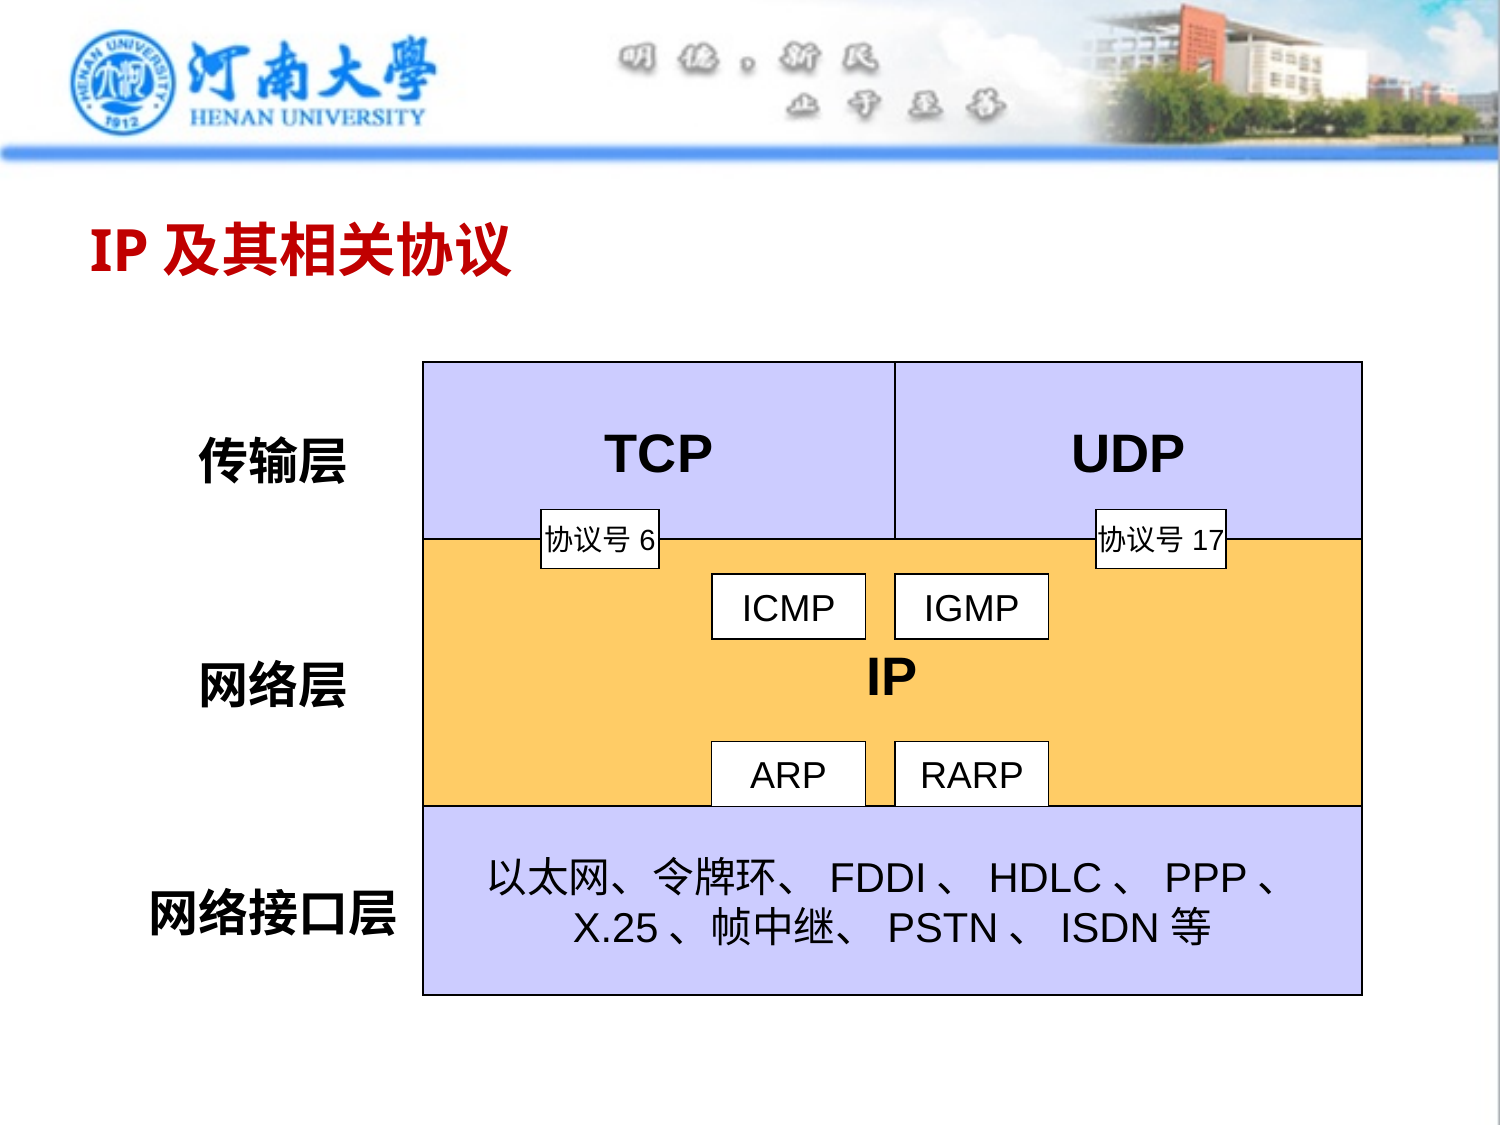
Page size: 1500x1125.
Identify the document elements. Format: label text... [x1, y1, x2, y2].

text_box IP [422, 538, 1362, 806]
text_box 以太网、令牌环、FDDI、HDLC、PPP、 X.25、帧中继、PSTN、ISDN等 [422, 806, 1362, 996]
text_box TCP [422, 361, 896, 538]
text_box ARP [711, 741, 866, 807]
title IP及其相关协议 [74, 195, 1366, 302]
text_box UDP [896, 361, 1362, 538]
text_box IGMP [895, 574, 1049, 639]
text_box 网络接口层 [132, 887, 416, 935]
picture [0, 0, 1500, 1125]
text_box 传输层 [147, 438, 401, 480]
text_box RARP [895, 741, 1049, 807]
text_box 协议号6 [540, 509, 660, 569]
text_box 协议号17 [1096, 509, 1226, 569]
text_box 网络层 [147, 663, 401, 705]
text_box ICMP [712, 574, 866, 639]
